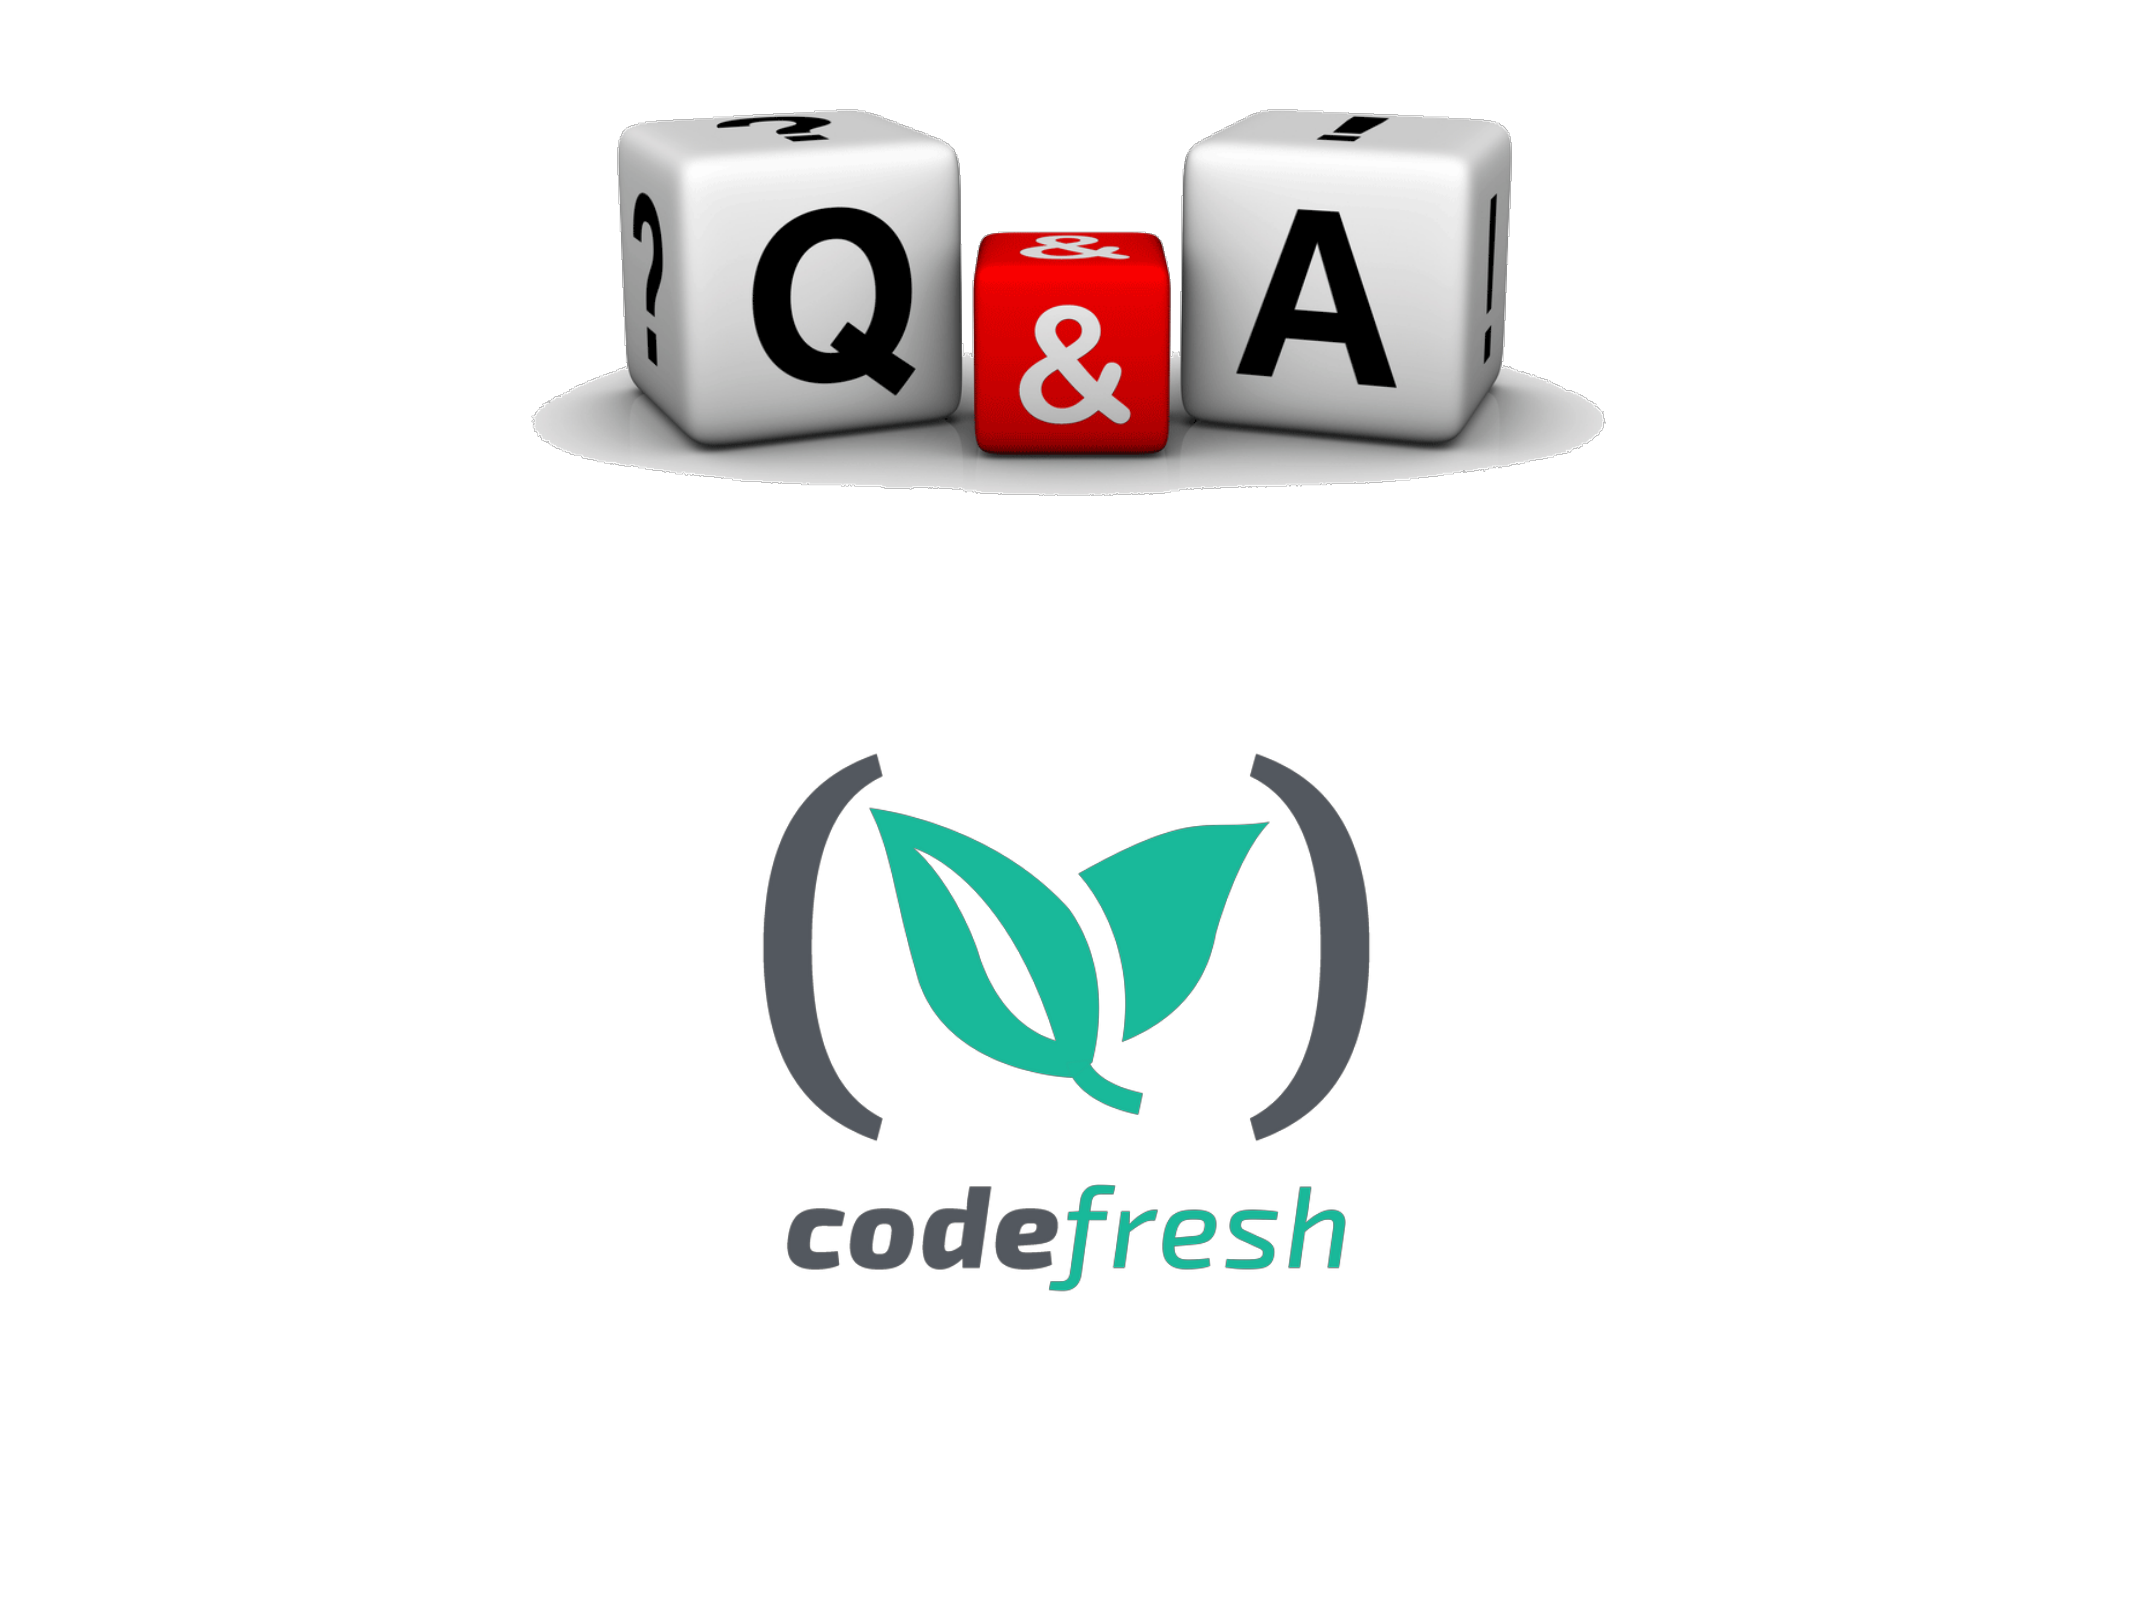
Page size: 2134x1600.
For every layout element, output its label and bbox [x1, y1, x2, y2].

picture [480, 19, 1653, 548]
picture [697, 653, 1436, 1392]
